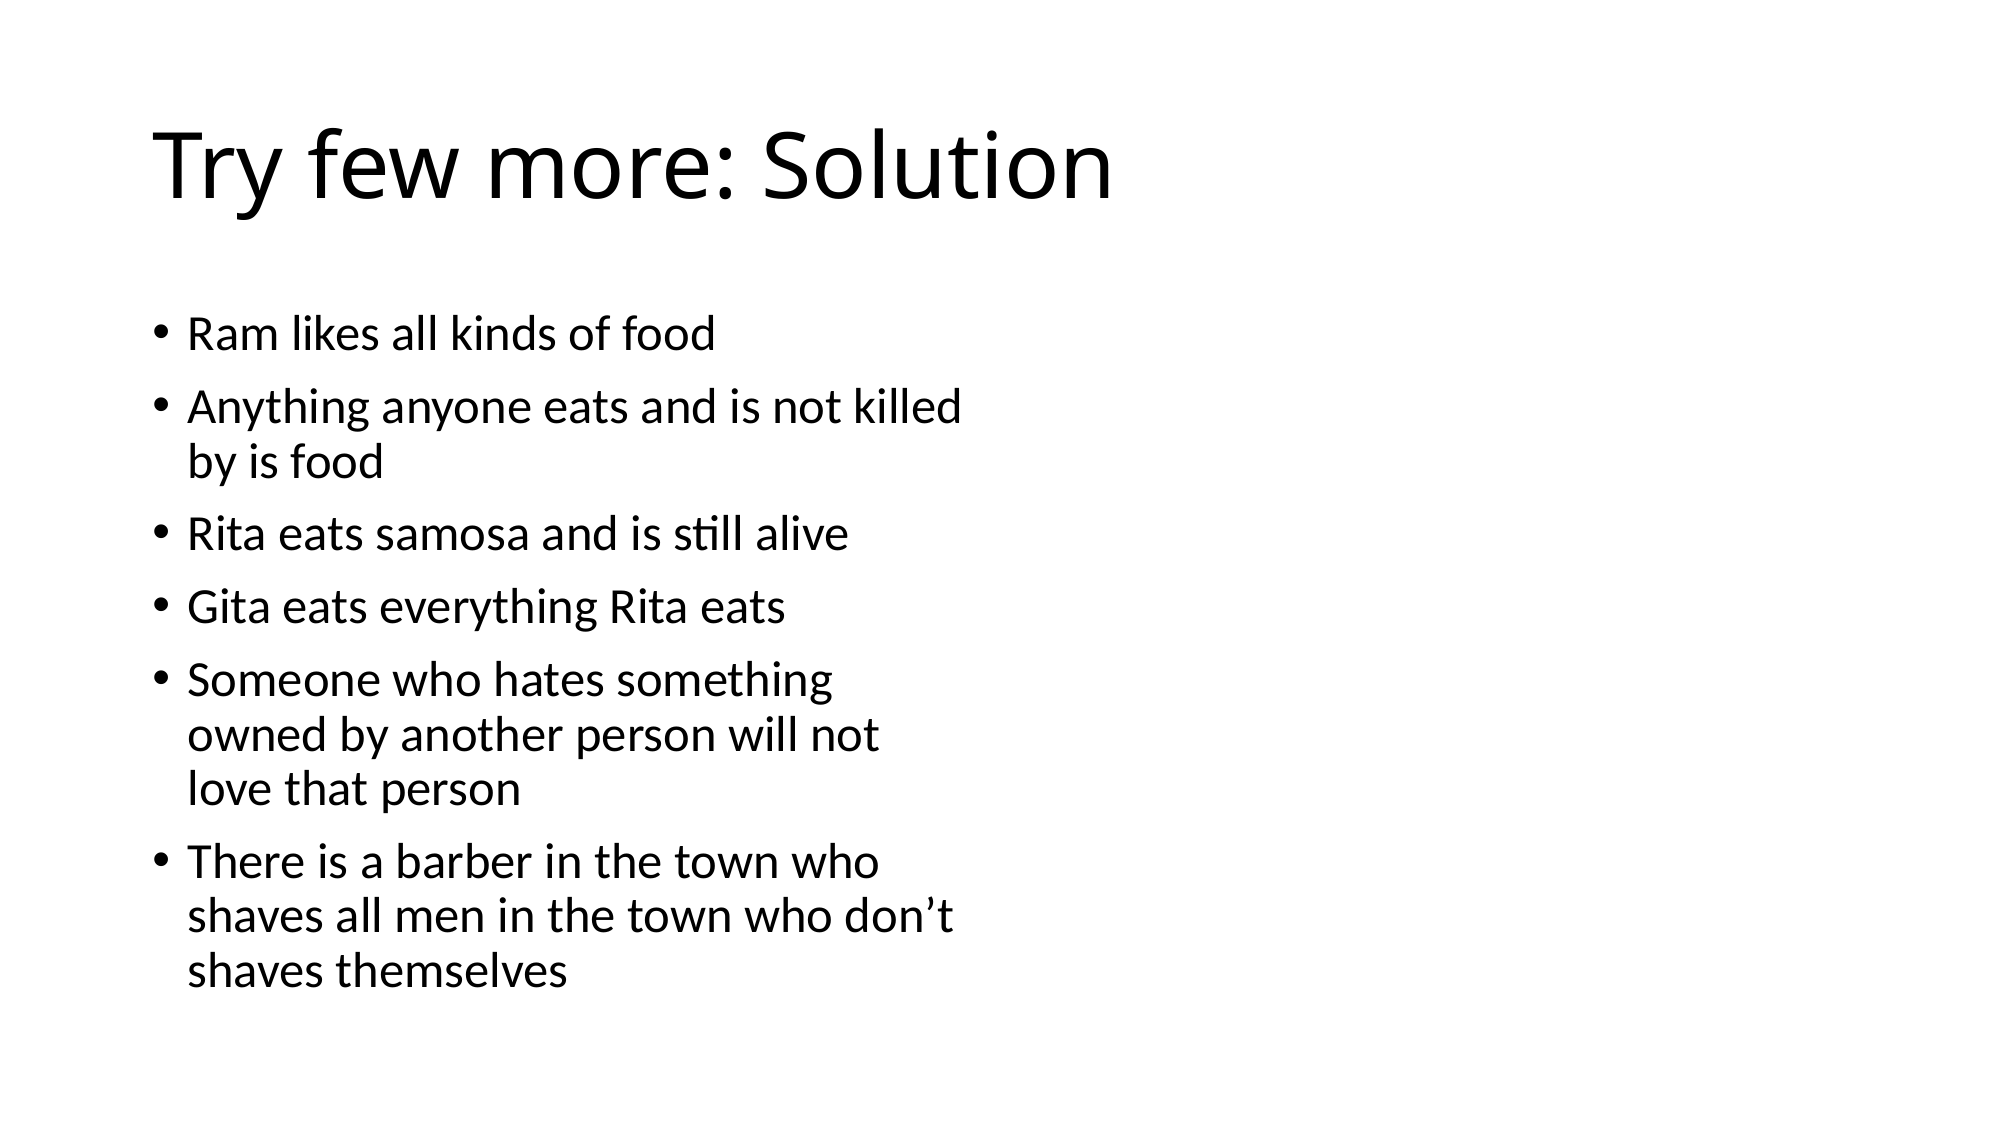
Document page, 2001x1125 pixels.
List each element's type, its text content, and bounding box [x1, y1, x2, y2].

list Ram likes all kinds of food Anything anyone eats and is not killed by is food Rita eats samosa and is still alive Gita eats everything Rita eats Someone who hates something owned by another person will not love that person There is a barber in the town who shaves all men in the town who don’t shaves themselves [137, 299, 988, 1014]
title Try few more: Solution [137, 59, 1863, 278]
